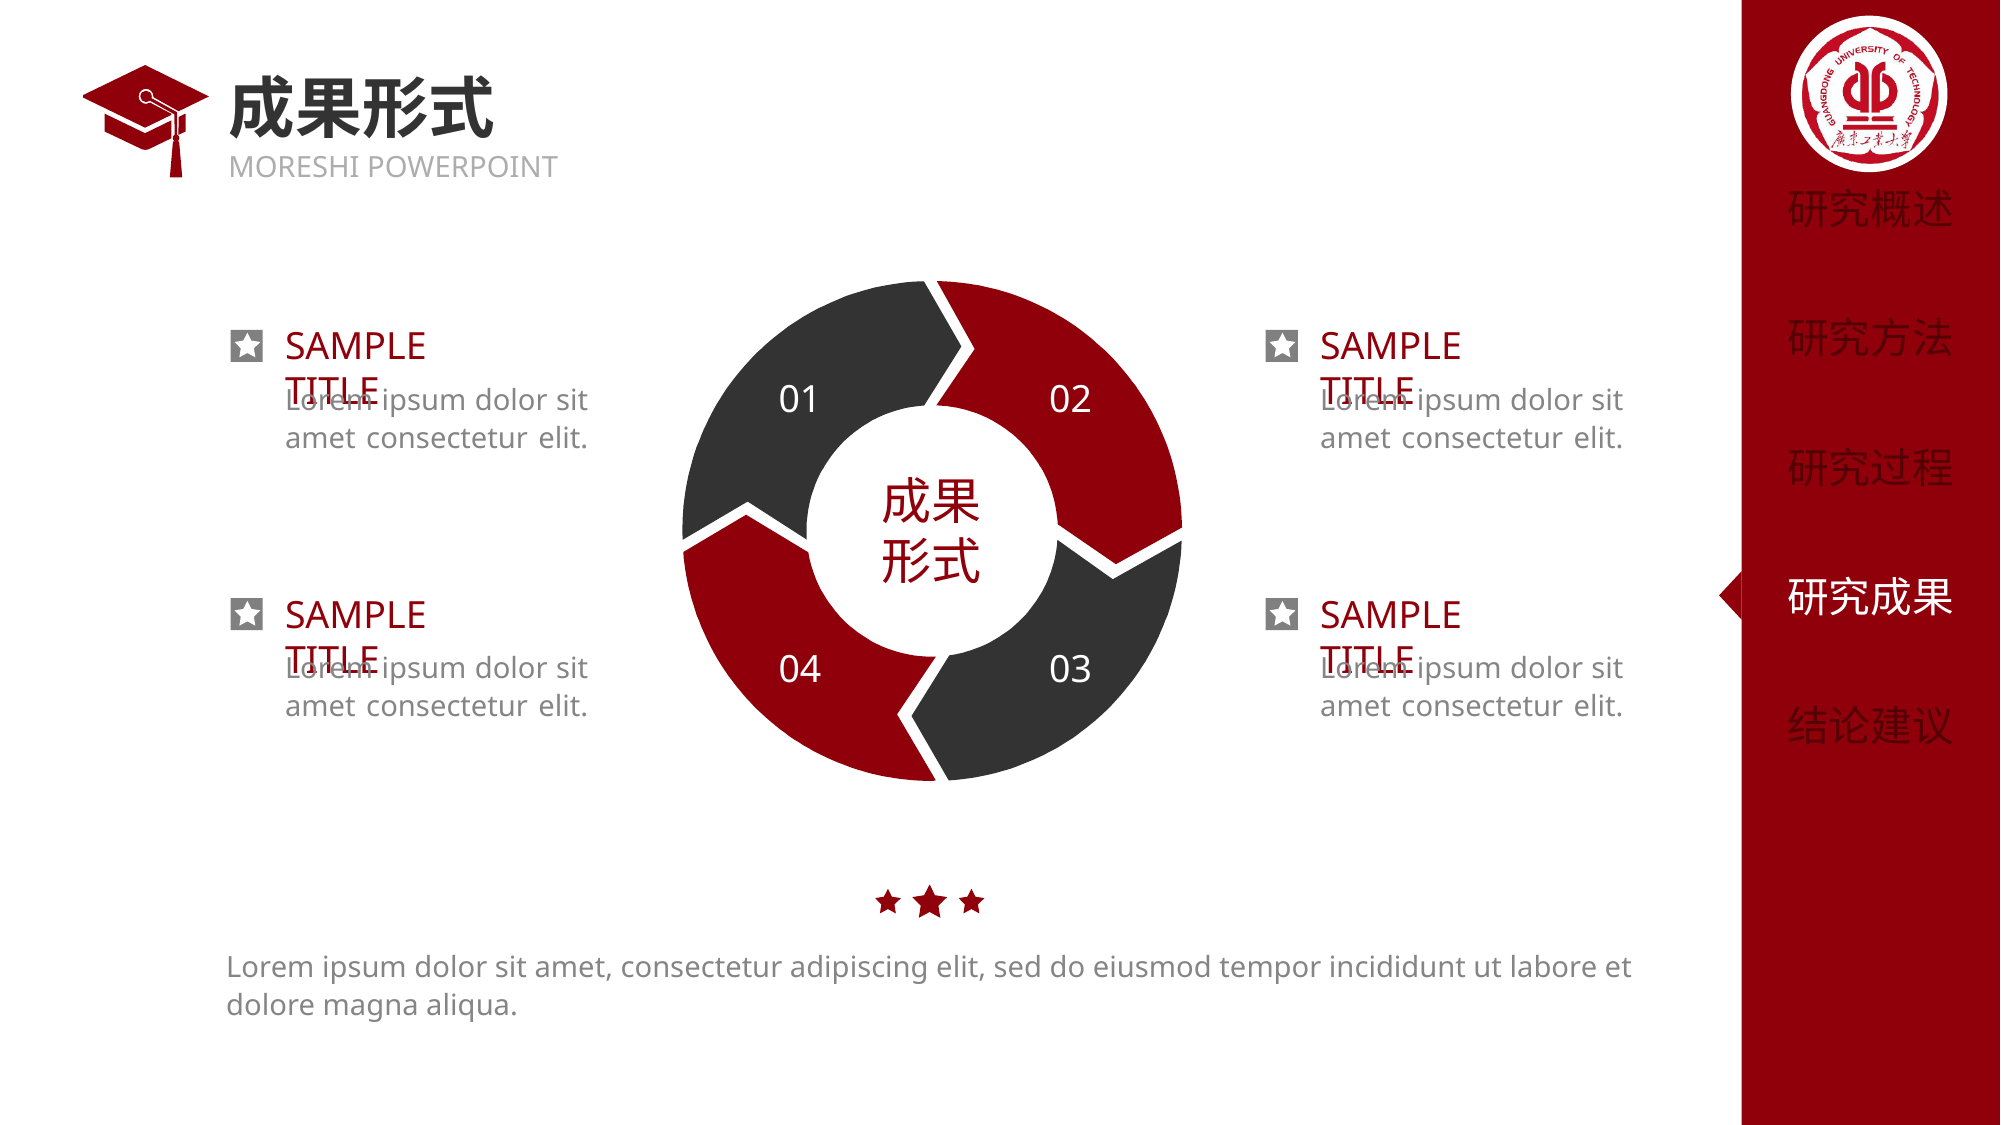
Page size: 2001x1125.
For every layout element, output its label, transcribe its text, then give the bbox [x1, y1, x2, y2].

picture [1794, 22, 1945, 168]
text_box Lorem ipsum dolor sit amet, consectetur adipiscing elit, sed do eiusmod tempor incididunt ut labore et dolore magna aliqua. [211, 937, 1648, 1029]
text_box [875, 884, 985, 918]
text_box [230, 314, 604, 463]
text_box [1265, 314, 1639, 463]
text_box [230, 583, 604, 732]
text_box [936, 539, 1182, 781]
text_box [683, 514, 936, 781]
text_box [682, 281, 936, 540]
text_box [1265, 583, 1639, 732]
title 成果形式 [213, 55, 1077, 168]
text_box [936, 281, 1183, 565]
